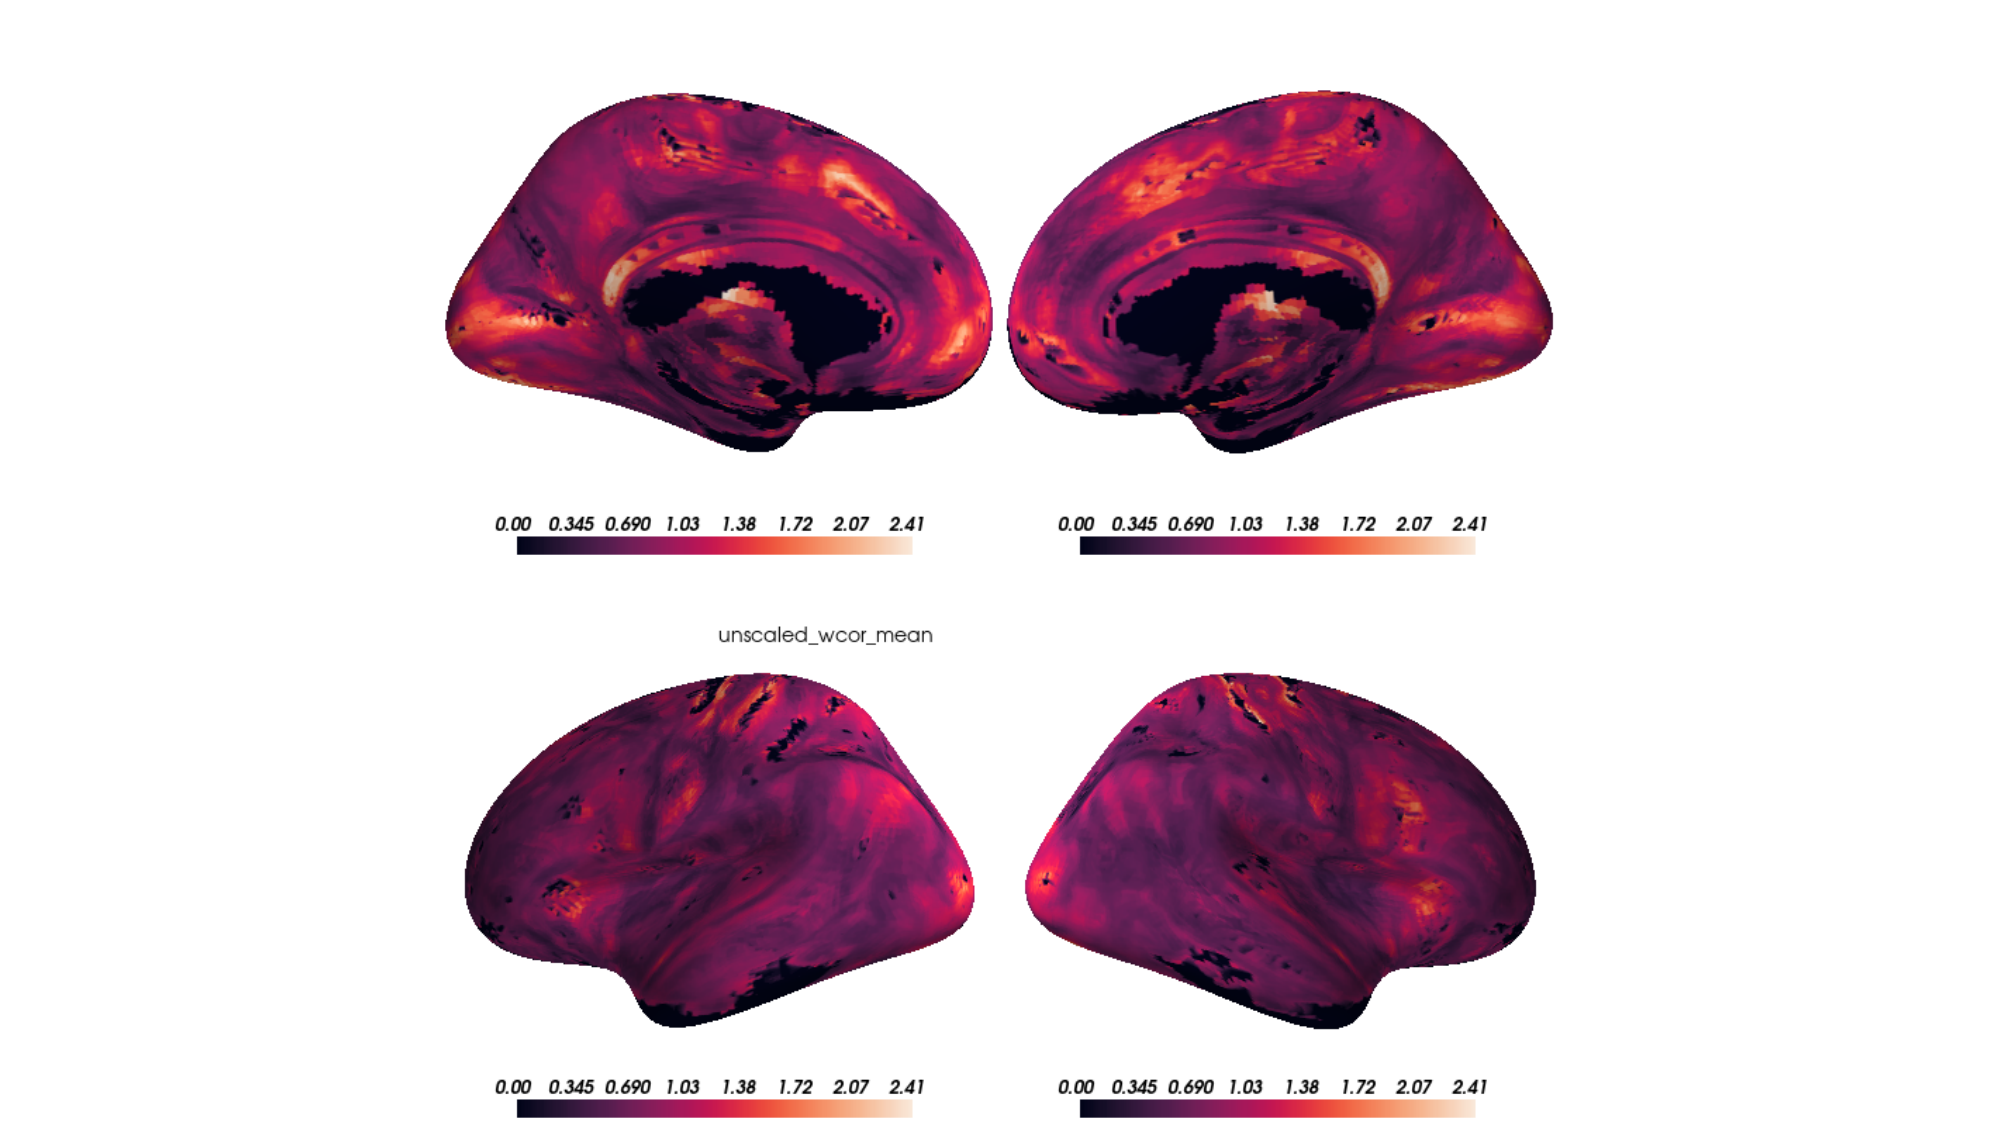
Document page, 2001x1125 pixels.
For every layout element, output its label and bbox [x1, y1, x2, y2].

picture [437, 0, 1563, 1125]
